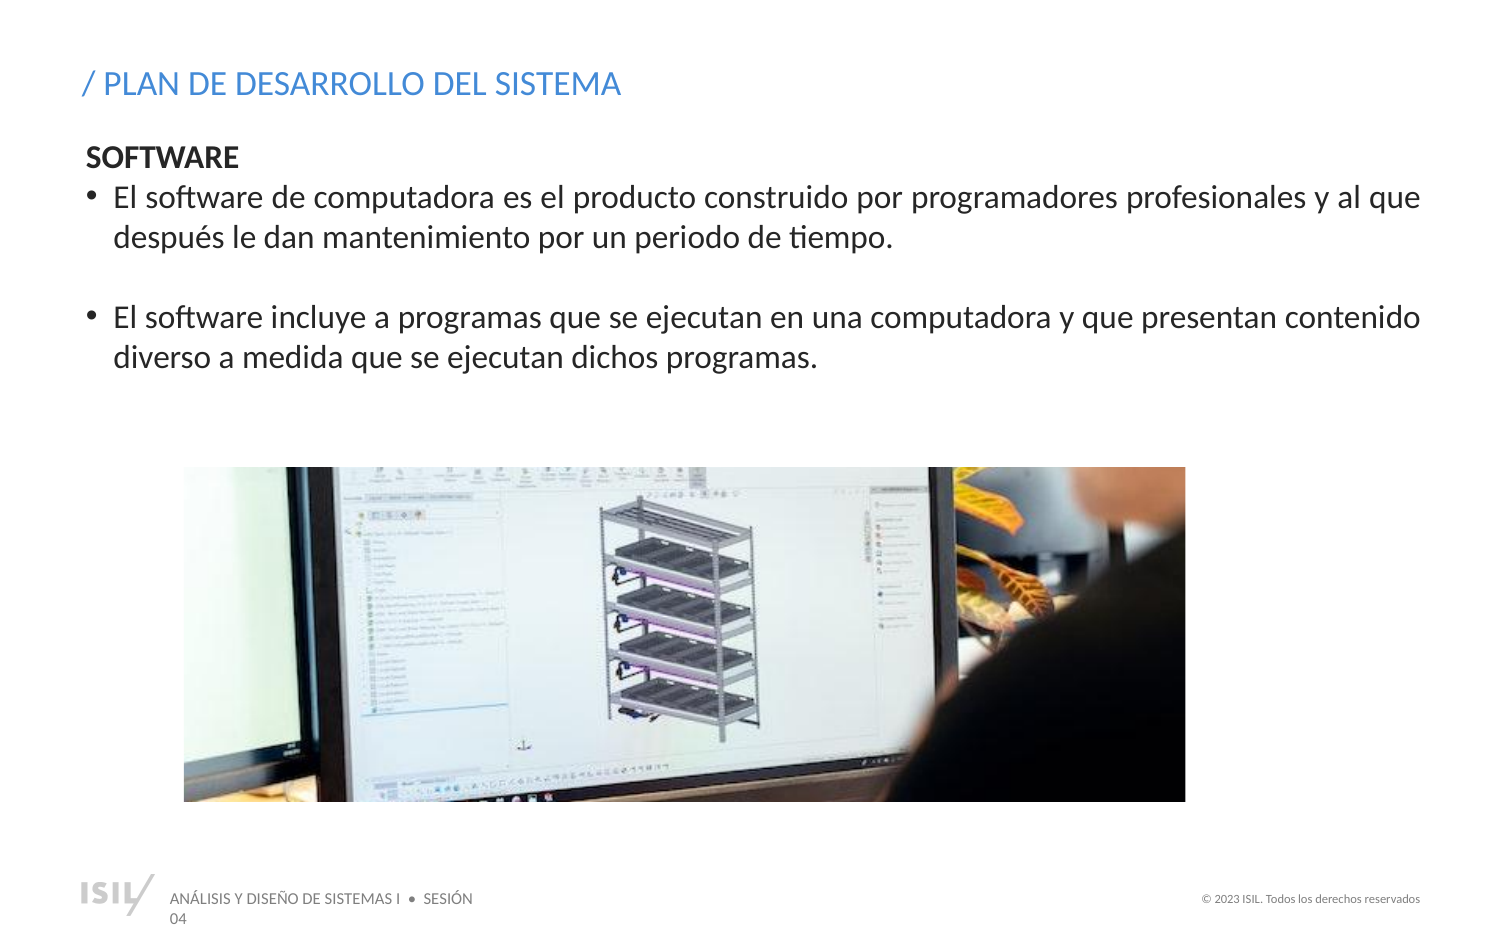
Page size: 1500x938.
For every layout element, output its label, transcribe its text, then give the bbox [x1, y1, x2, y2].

picture [183, 466, 1186, 802]
text_box SOFTWARE El software de computadora es el producto construido por programadores profesionales y al que después le dan mantenimiento por un periodo de tiempo. El software incluye a programas que se ejecutan en una computadora y que presentan contenido diverso a medida que se ejecutan dichos programas. [83, 135, 1423, 376]
text_box / PLAN DE DESARROLLO DEL SISTEMA [66, 52, 1249, 111]
